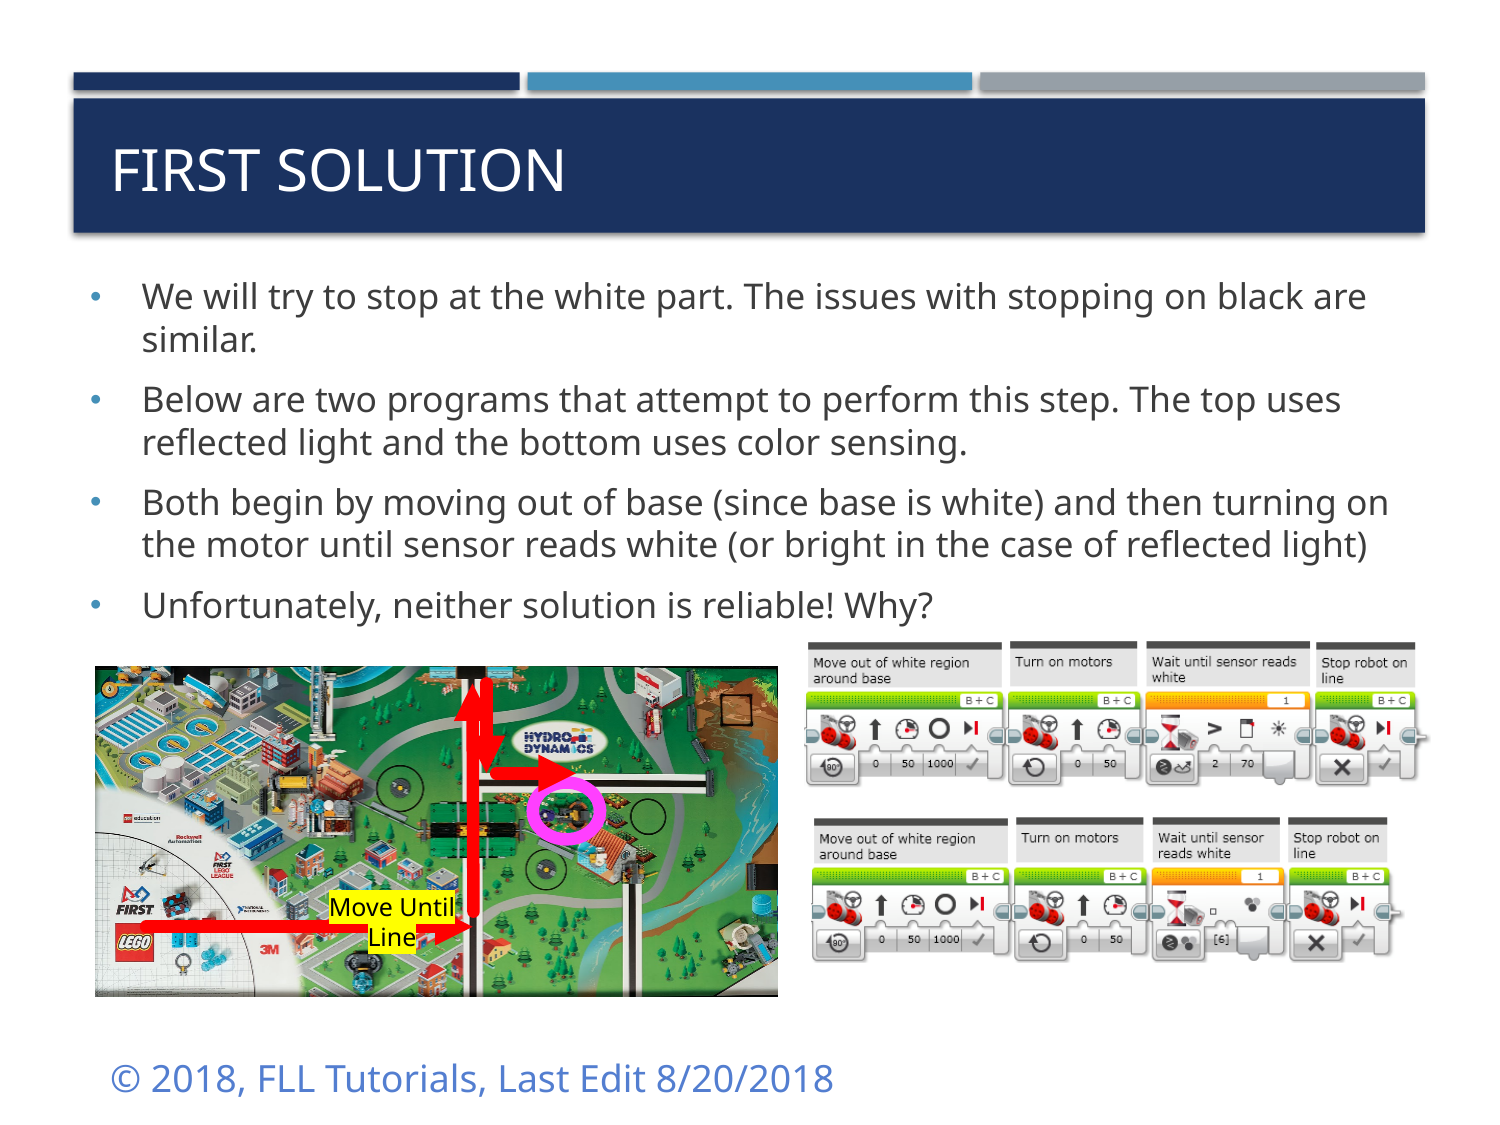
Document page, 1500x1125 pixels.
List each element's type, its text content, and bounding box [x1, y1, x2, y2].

picture [803, 637, 1436, 804]
footer © 2018, FLL Tutorials, Last Edit 8/20/2018 [95, 1047, 895, 1108]
list We will try to stop at the white part. The issues with stopping on black are similar. Below are two programs that attempt to perform this step. The top uses reflected light and the bottom uses color sensing. Both begin by moving out of base (since base is white) and then turning on the motor until sensor reads white (or bright in the case of reflected light) Unfortunately, neither solution is reliable! Why? [75, 267, 1422, 638]
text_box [94, 665, 778, 998]
picture [811, 810, 1407, 989]
title First Solution [95, 112, 1406, 211]
